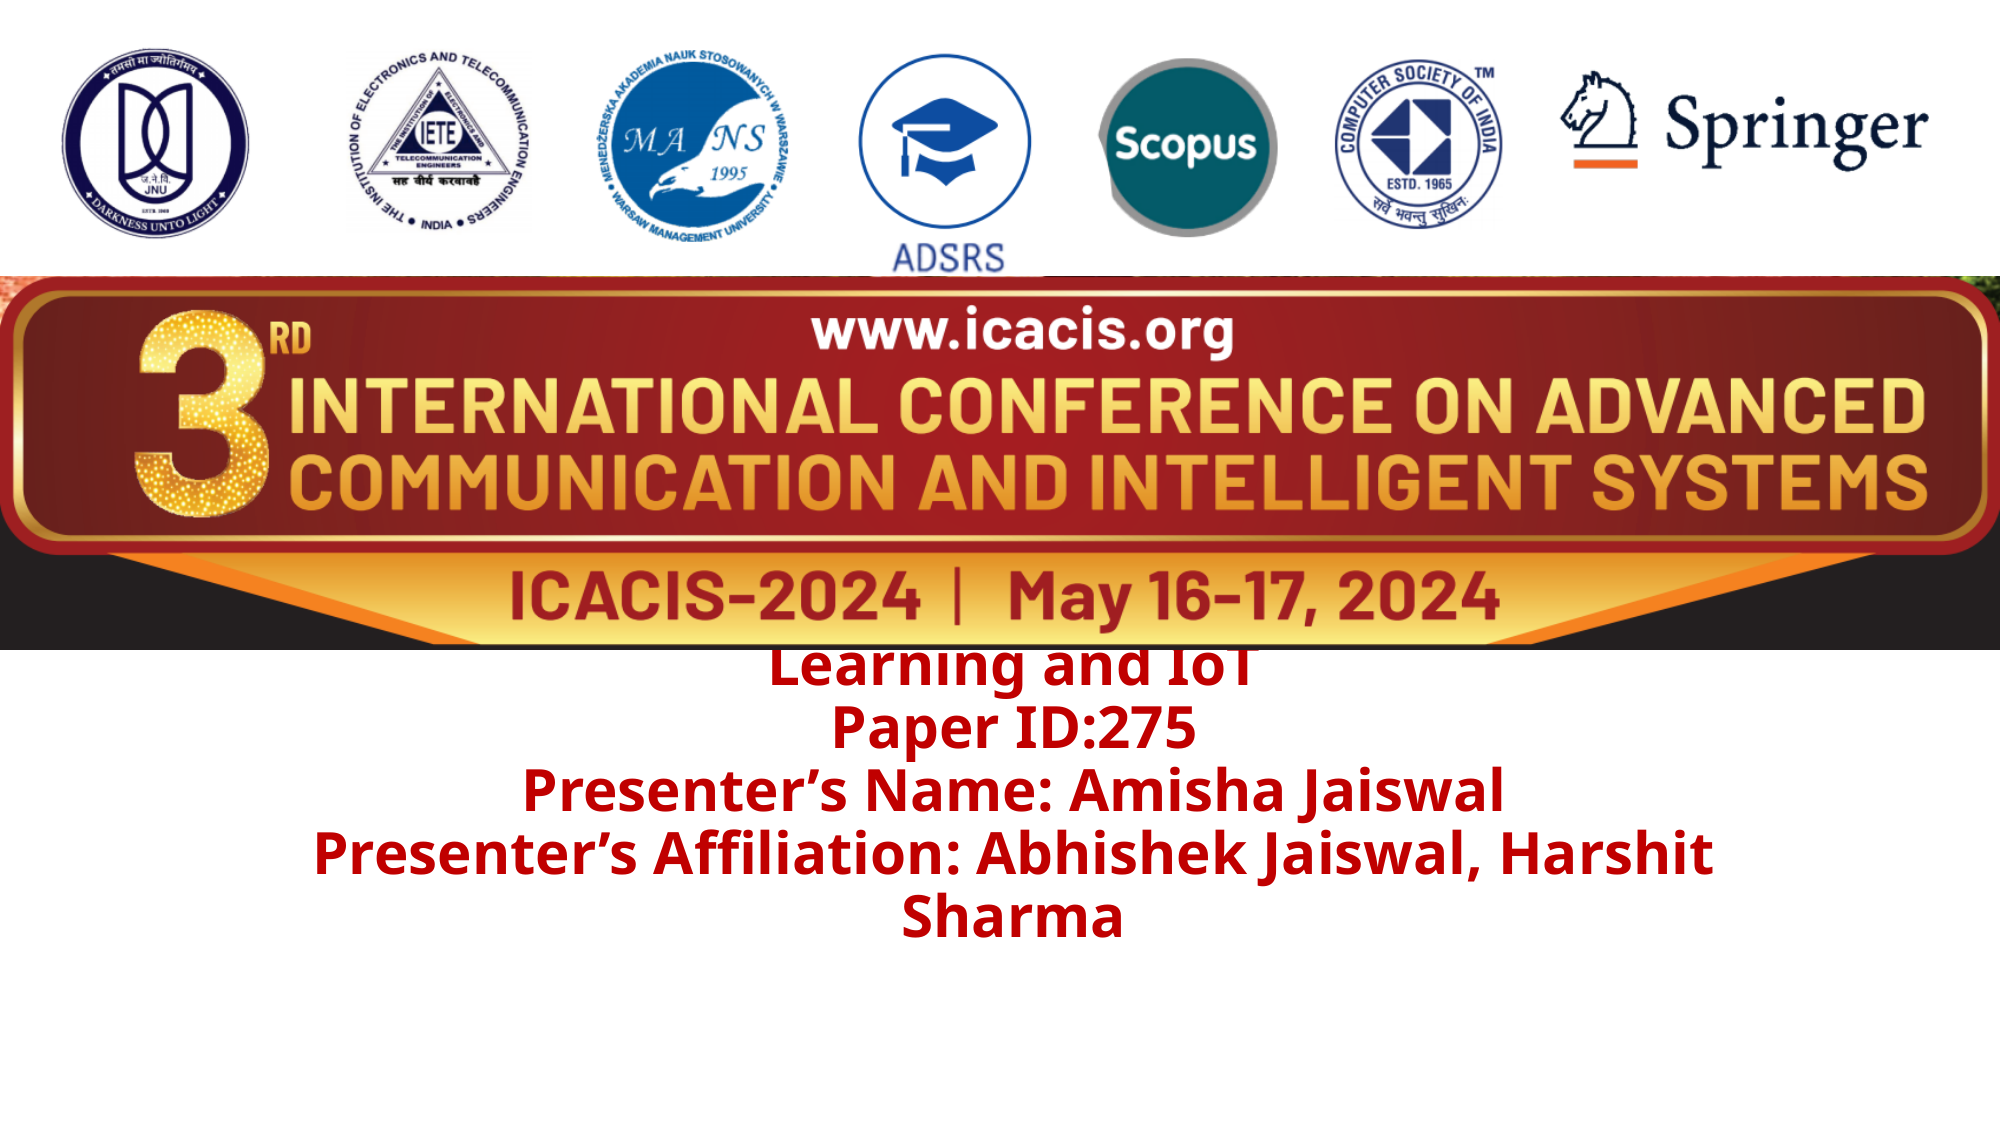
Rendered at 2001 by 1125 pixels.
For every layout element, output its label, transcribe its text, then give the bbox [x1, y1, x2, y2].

picture [0, 34, 2000, 650]
title Paper Title: Self-Driving Car Using Deep Learning and IoT Paper ID:275 Presenter’s Name: Amisha Jaiswal Presenter’s Affiliation: Abhishek Jaiswal, Harshit Sharma [290, 717, 1738, 1091]
